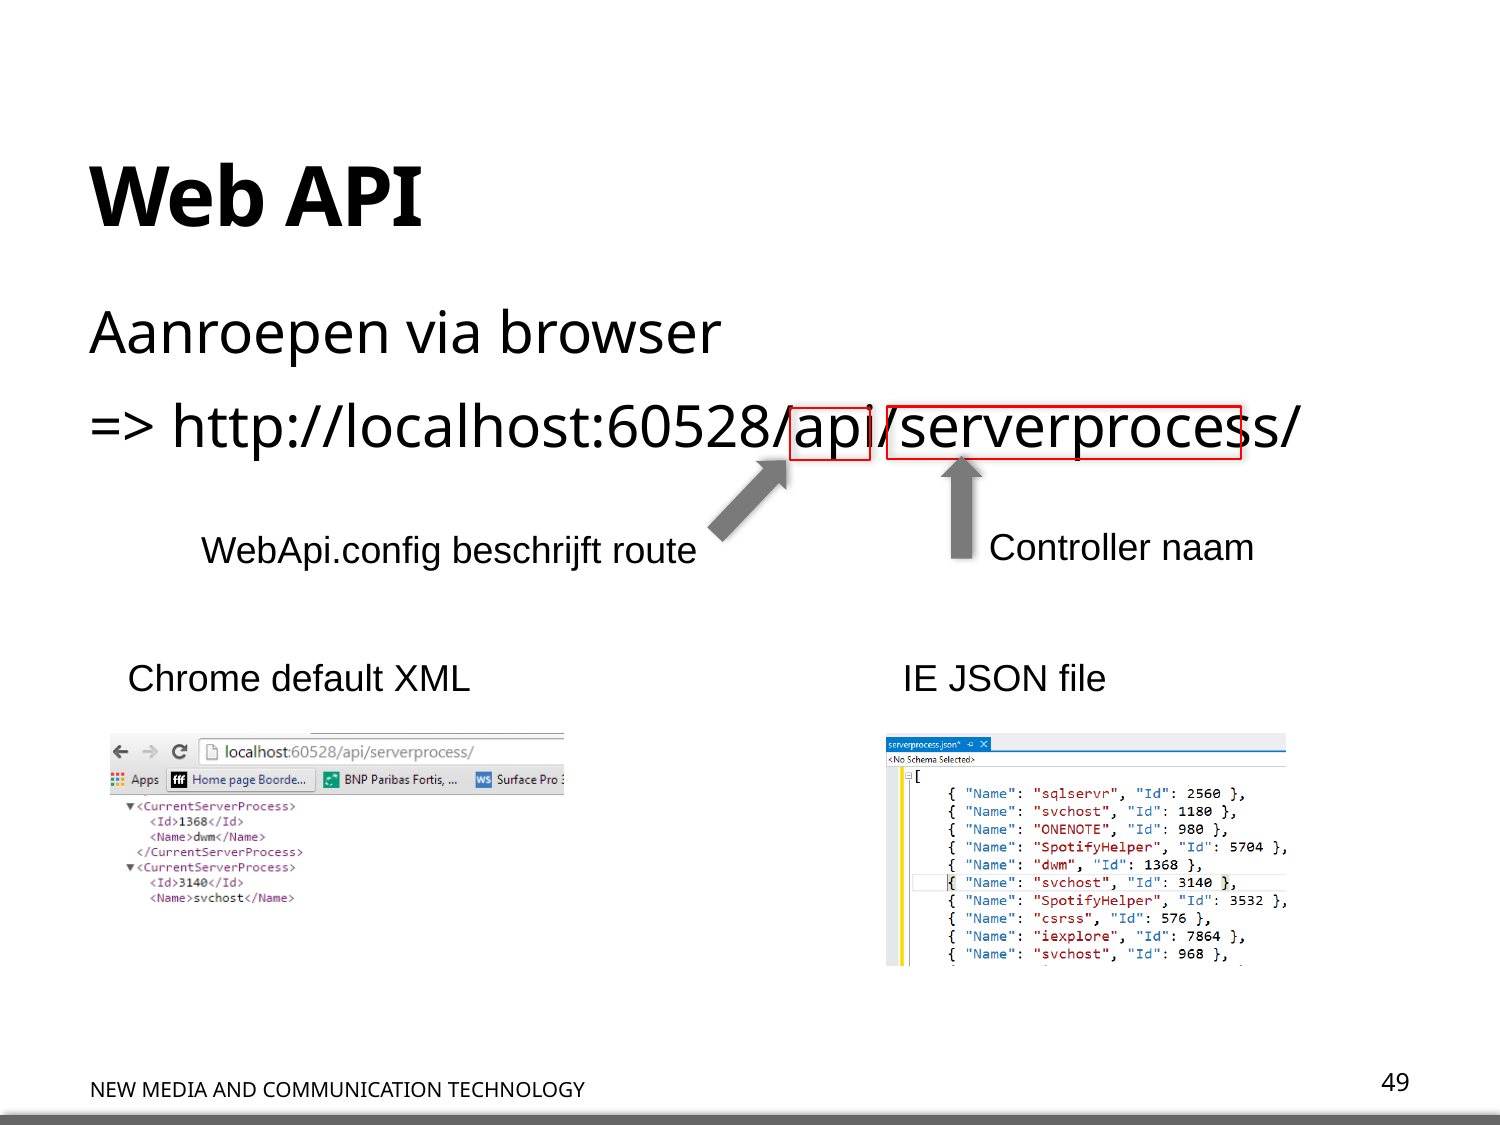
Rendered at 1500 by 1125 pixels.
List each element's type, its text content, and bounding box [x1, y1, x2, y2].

text_box [886, 405, 1242, 460]
picture [110, 733, 565, 908]
list Aanroepen via browser => http://localhost:60528/api/serverprocess/ [75, 287, 1425, 1005]
text_box Controller naam [974, 515, 1270, 576]
text_box [939, 455, 984, 560]
text_box [789, 407, 871, 461]
picture [886, 733, 1287, 967]
text_box WebApi.config beschrijft route [186, 518, 713, 579]
title Web API [75, 25, 1425, 250]
text_box [713, 459, 788, 543]
text_box IE JSON file [887, 646, 1122, 707]
slide_number 49 [1146, 1068, 1425, 1108]
text_box Chrome default XML [112, 646, 486, 706]
